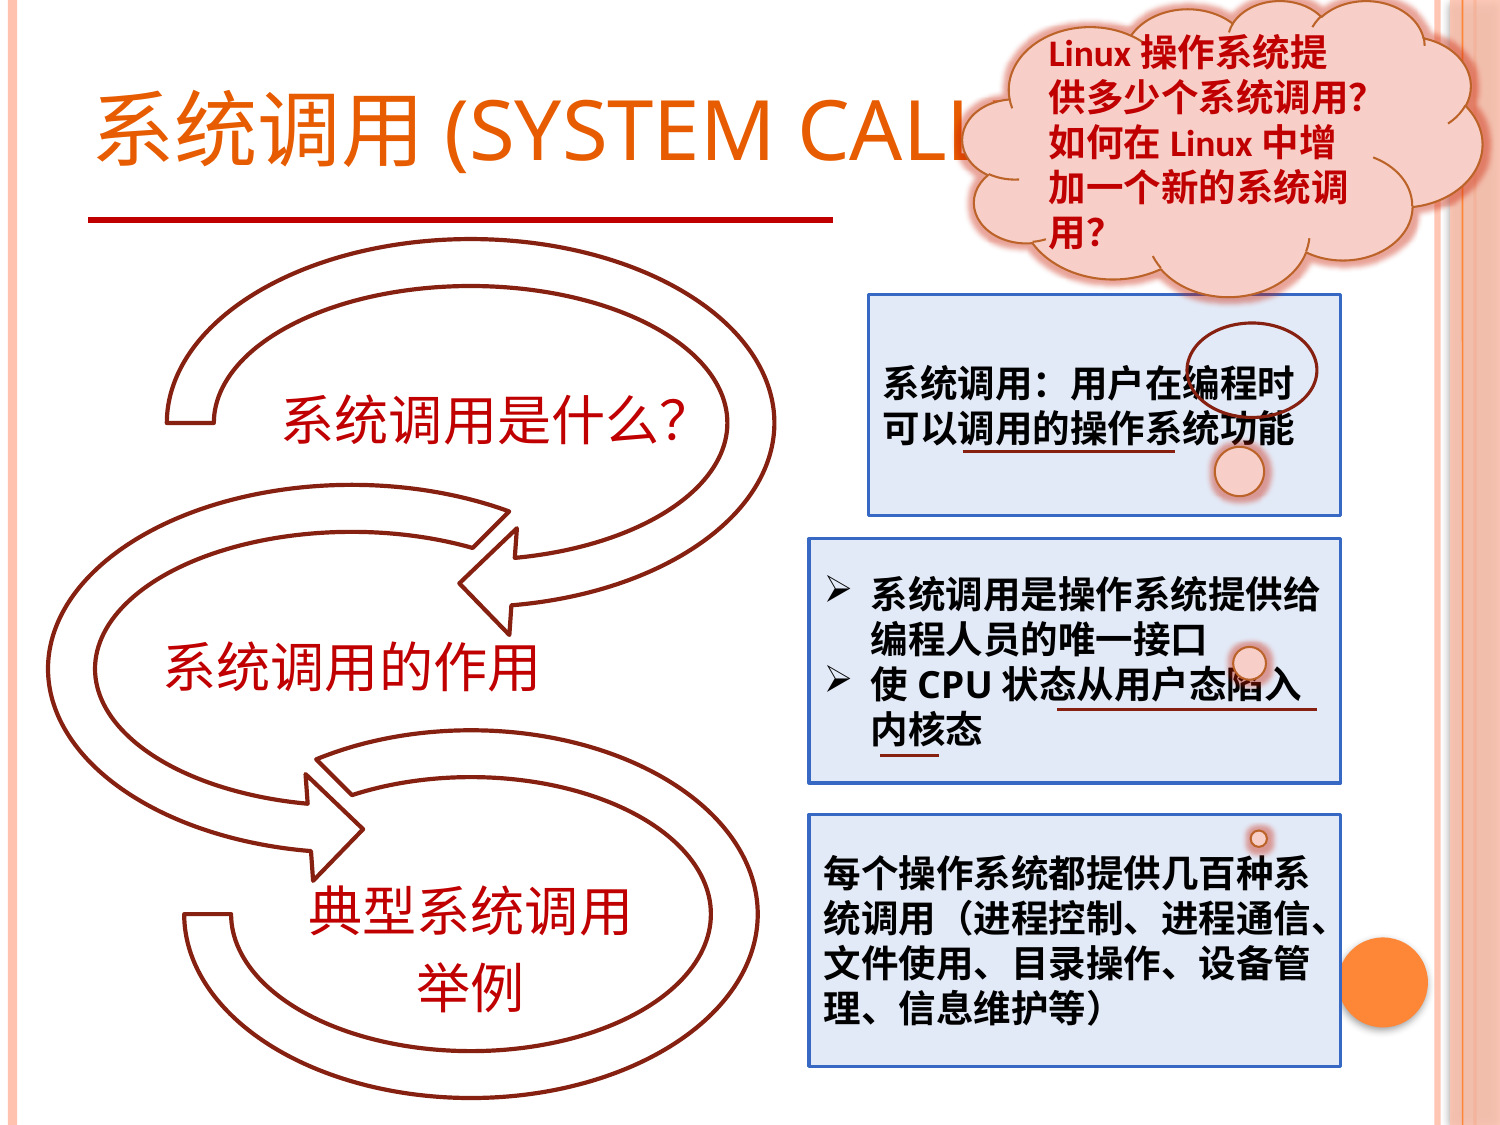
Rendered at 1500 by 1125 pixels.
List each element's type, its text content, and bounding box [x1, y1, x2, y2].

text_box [0, 208, 912, 1099]
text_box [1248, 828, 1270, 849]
text_box 系统调用是操作系统提供给编程人员的唯一接口 使CPU状态从用户态陷入内核态 [918, 537, 1343, 785]
text_box Linux操作系统提供多少个系统调用？ 如何在Linux中增加一个新的系统调用？ [960, 0, 1485, 300]
title 系统调用(System call) [76, 45, 1015, 185]
text_box Linux操作系统提供多少个系统调用？ 如何在Linux中增加一个新的系统调用？ [1212, 444, 1267, 499]
text_box 每个操作系统都提供几百种系统调用（进程控制、进程通信、文件使用、目录操作、设备管理、信息维护等） [918, 812, 1343, 1069]
text_box 系统调用：用户在编程时可以调用的操作系统功能 [918, 293, 1343, 517]
text_box [1184, 320, 1320, 420]
text_box Linux操作系统提供多少个系统调用？ 如何在Linux中增加一个新的系统调用？ [1231, 644, 1269, 682]
